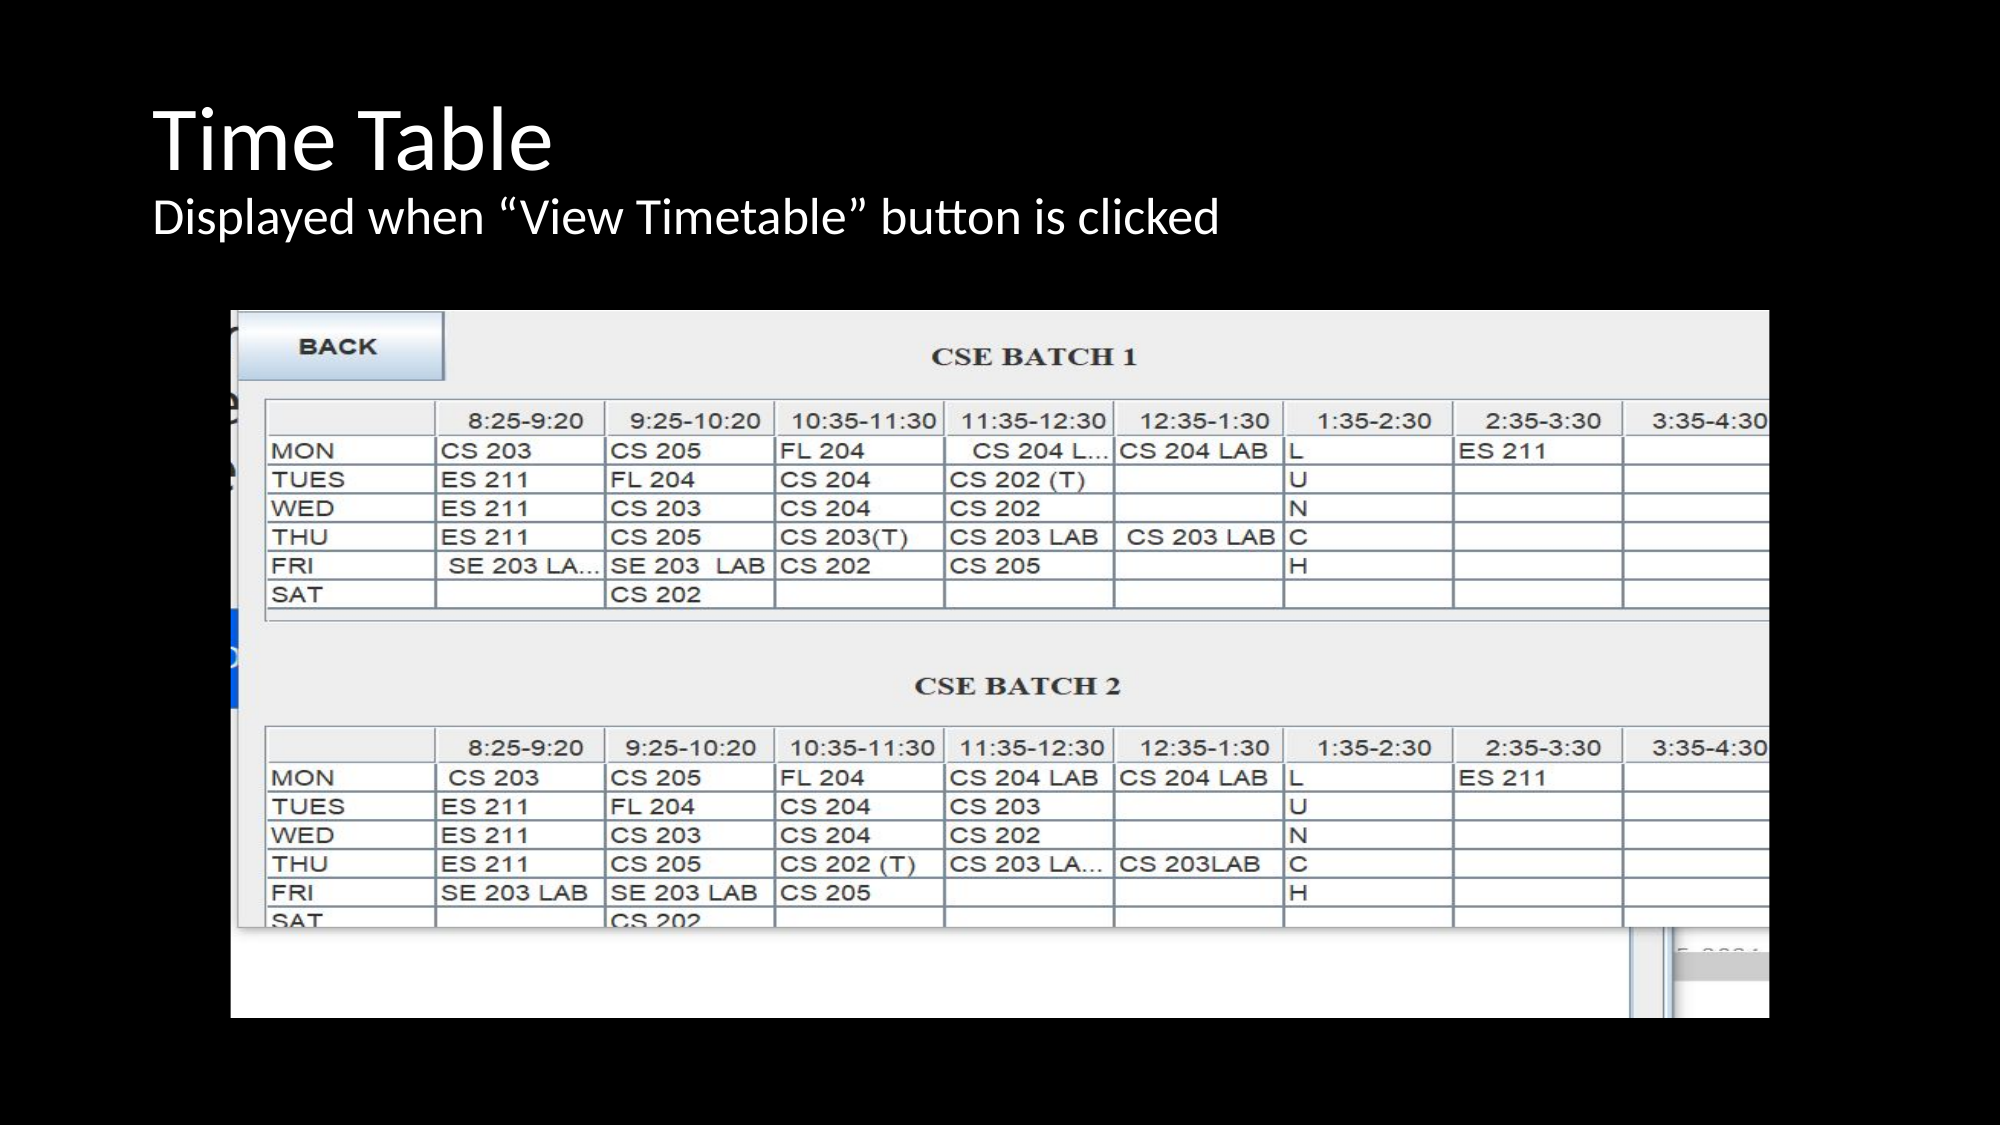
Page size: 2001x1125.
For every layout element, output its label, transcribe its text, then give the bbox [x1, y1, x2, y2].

picture [230, 310, 1770, 1019]
title Time Table Displayed when “View Timetable” button is clicked [137, 59, 1863, 278]
